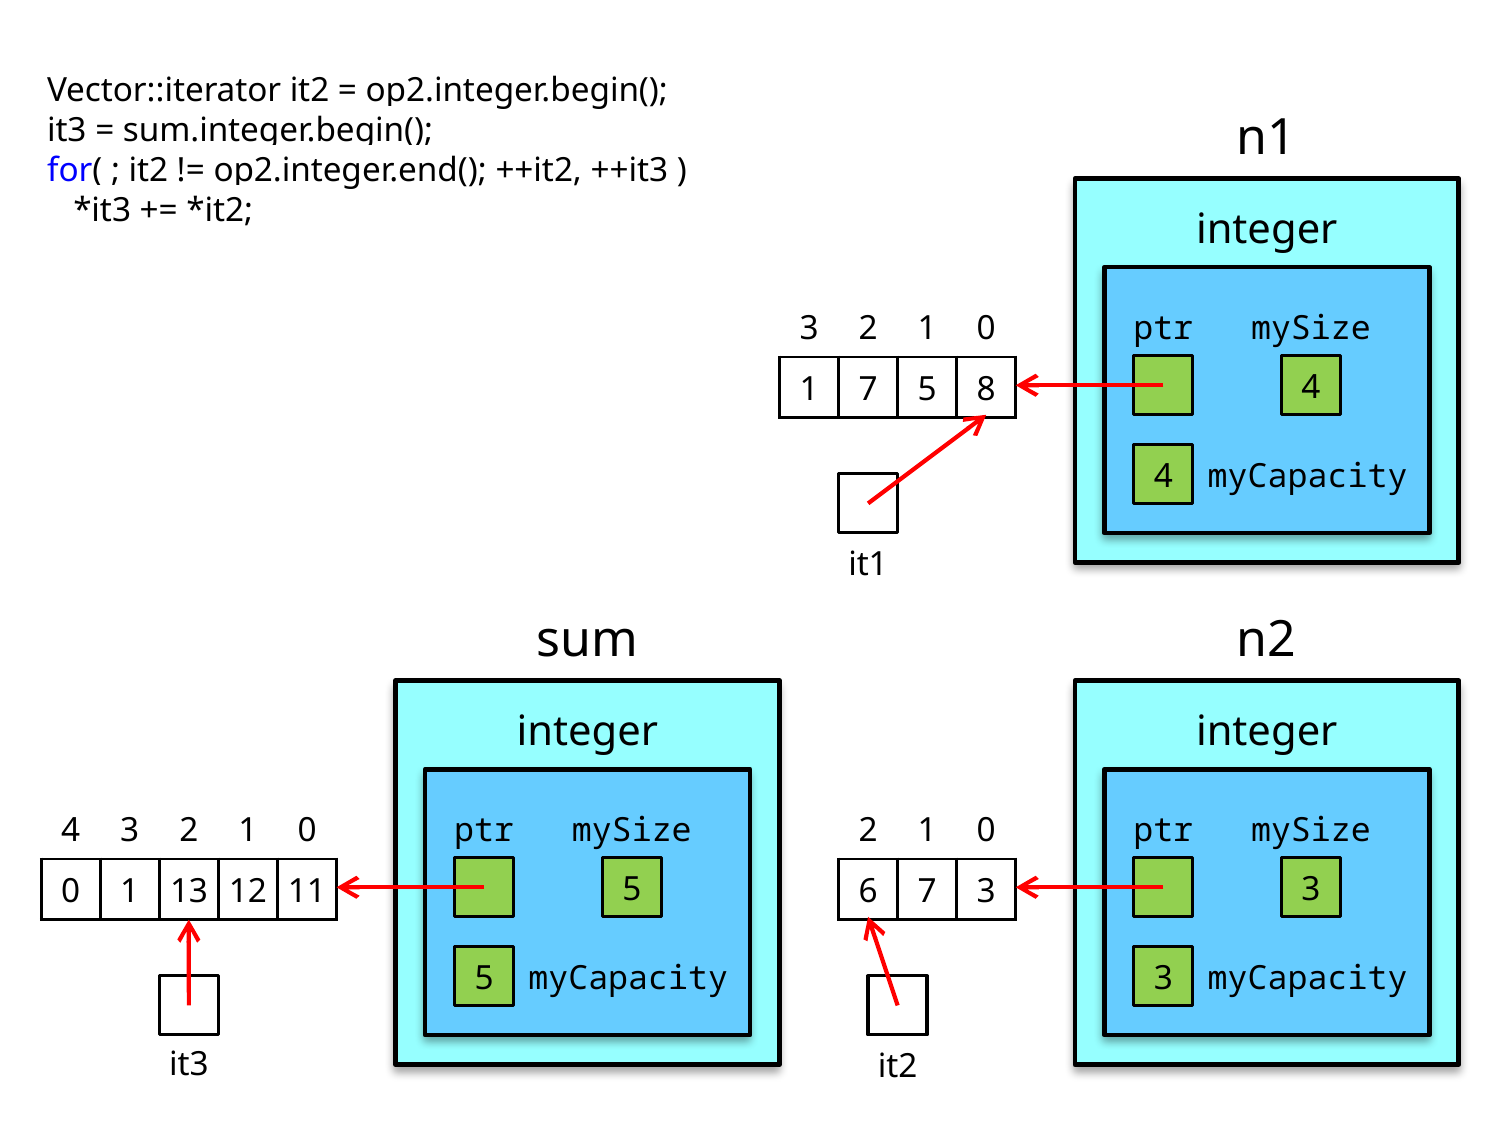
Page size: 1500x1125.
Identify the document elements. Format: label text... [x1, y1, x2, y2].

text_box mySize [1222, 296, 1400, 356]
text_box mySize [543, 798, 721, 858]
text_box it1 [808, 532, 928, 592]
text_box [867, 916, 898, 1006]
text_box 3 [1279, 858, 1343, 919]
text_box integer [1163, 680, 1371, 768]
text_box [867, 414, 987, 504]
text_box it3 [129, 1034, 248, 1094]
table_cell 11 [279, 860, 335, 918]
table_cell 3 [958, 860, 1014, 918]
text_box n2 [1192, 591, 1341, 681]
text_box ptr [425, 798, 543, 858]
table_header 3 [780, 297, 839, 356]
text_box ptr [1104, 798, 1222, 858]
text_box myCapacity [1192, 444, 1430, 504]
table_cell 7 [840, 358, 896, 416]
text_box 5 [600, 858, 663, 919]
table_cell 8 [958, 358, 1014, 416]
text_box 5 [453, 944, 516, 1007]
table_cell 1 [781, 358, 837, 416]
list Vector::iterator it2 = op2.integer.begin(); it3 = sum.integer.begin(); for( ; it2 != op2.integer.end(); ++it2, ++it3 ) *it3 += *it2; [41, 60, 1016, 238]
table_header 2 [839, 799, 898, 858]
text_box 4 [1279, 356, 1343, 417]
text_box [425, 769, 751, 1036]
text_box 3 [1132, 944, 1195, 1007]
table_header 1 [898, 297, 957, 356]
text_box mySize [1222, 798, 1400, 858]
text_box it2 [838, 1034, 957, 1094]
table_cell 0 [43, 860, 99, 918]
text_box [1104, 769, 1430, 1036]
table_header 0 [957, 799, 1016, 858]
text_box sum [513, 591, 662, 681]
text_box [157, 974, 220, 1034]
table_cell 7 [899, 860, 955, 918]
text_box [1132, 354, 1195, 417]
text_box [1132, 856, 1195, 919]
text_box 4 [1132, 442, 1195, 505]
table_cell 6 [840, 860, 896, 918]
text_box [866, 974, 929, 1034]
table_header 1 [218, 799, 277, 858]
text_box [453, 856, 516, 919]
text_box [395, 680, 780, 1065]
table_cell 13 [161, 860, 217, 918]
text_box [1074, 178, 1459, 563]
text_box ptr [1104, 296, 1222, 356]
text_box [836, 472, 900, 532]
text_box [1104, 267, 1430, 533]
table_cell 5 [899, 358, 955, 413]
table_header 2 [159, 799, 218, 858]
table_header 2 [839, 297, 898, 356]
text_box myCapacity [1192, 946, 1430, 1006]
text_box integer [1163, 178, 1371, 266]
text_box n1 [1192, 89, 1341, 179]
table_header 4 [41, 799, 100, 858]
text_box integer [484, 680, 691, 768]
table_cell 12 [220, 860, 276, 918]
table_cell 1 [102, 860, 158, 918]
table_header 0 [277, 799, 336, 858]
table_header 1 [898, 799, 957, 858]
table_header 3 [100, 799, 159, 858]
text_box myCapacity [513, 946, 750, 1006]
text_box [1074, 680, 1459, 1065]
table_header 0 [957, 297, 1016, 356]
